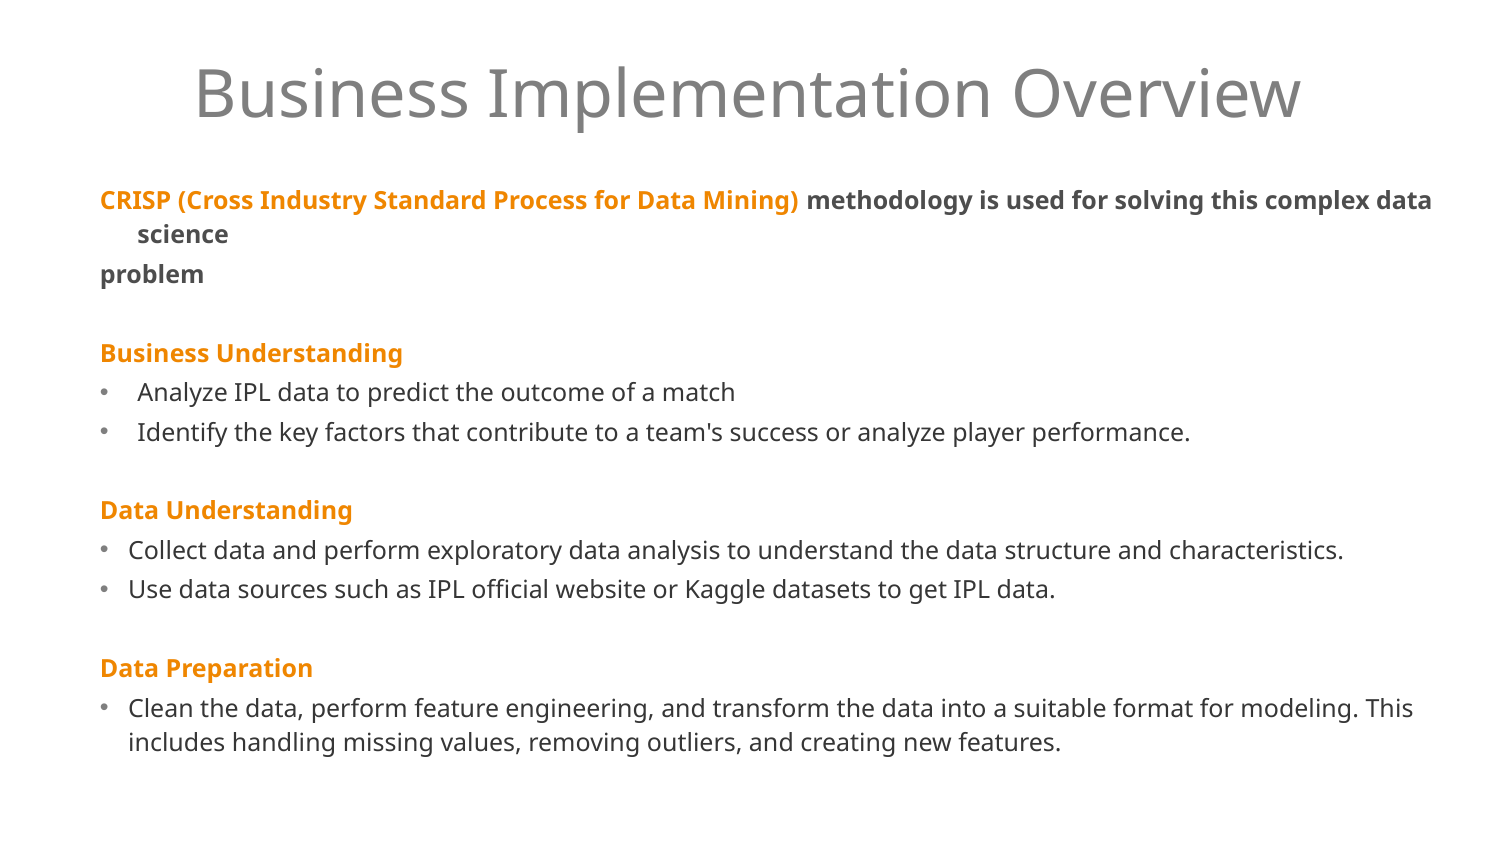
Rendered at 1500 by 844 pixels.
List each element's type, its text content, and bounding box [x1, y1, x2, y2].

title Business Implementation Overview [62, 50, 1436, 132]
list CRISP (Cross Industry Standard Process for Data Mining) methodology is used for solving this complex data science problem Business Understanding Analyze IPL data to predict the outcome of a match Identify the key factors that contribute to a team's success or analyze player performance. Data Understanding Collect data and perform exploratory data analysis to understand the data structure and characteristics. Use data sources such as IPL official website or Kaggle datasets to get IPL data. Data Preparation Clean the data, perform feature engineering, and transform the data into a suitable format for modeling. This includes handling missing values, removing outliers, and creating new features. [62, 144, 1436, 768]
